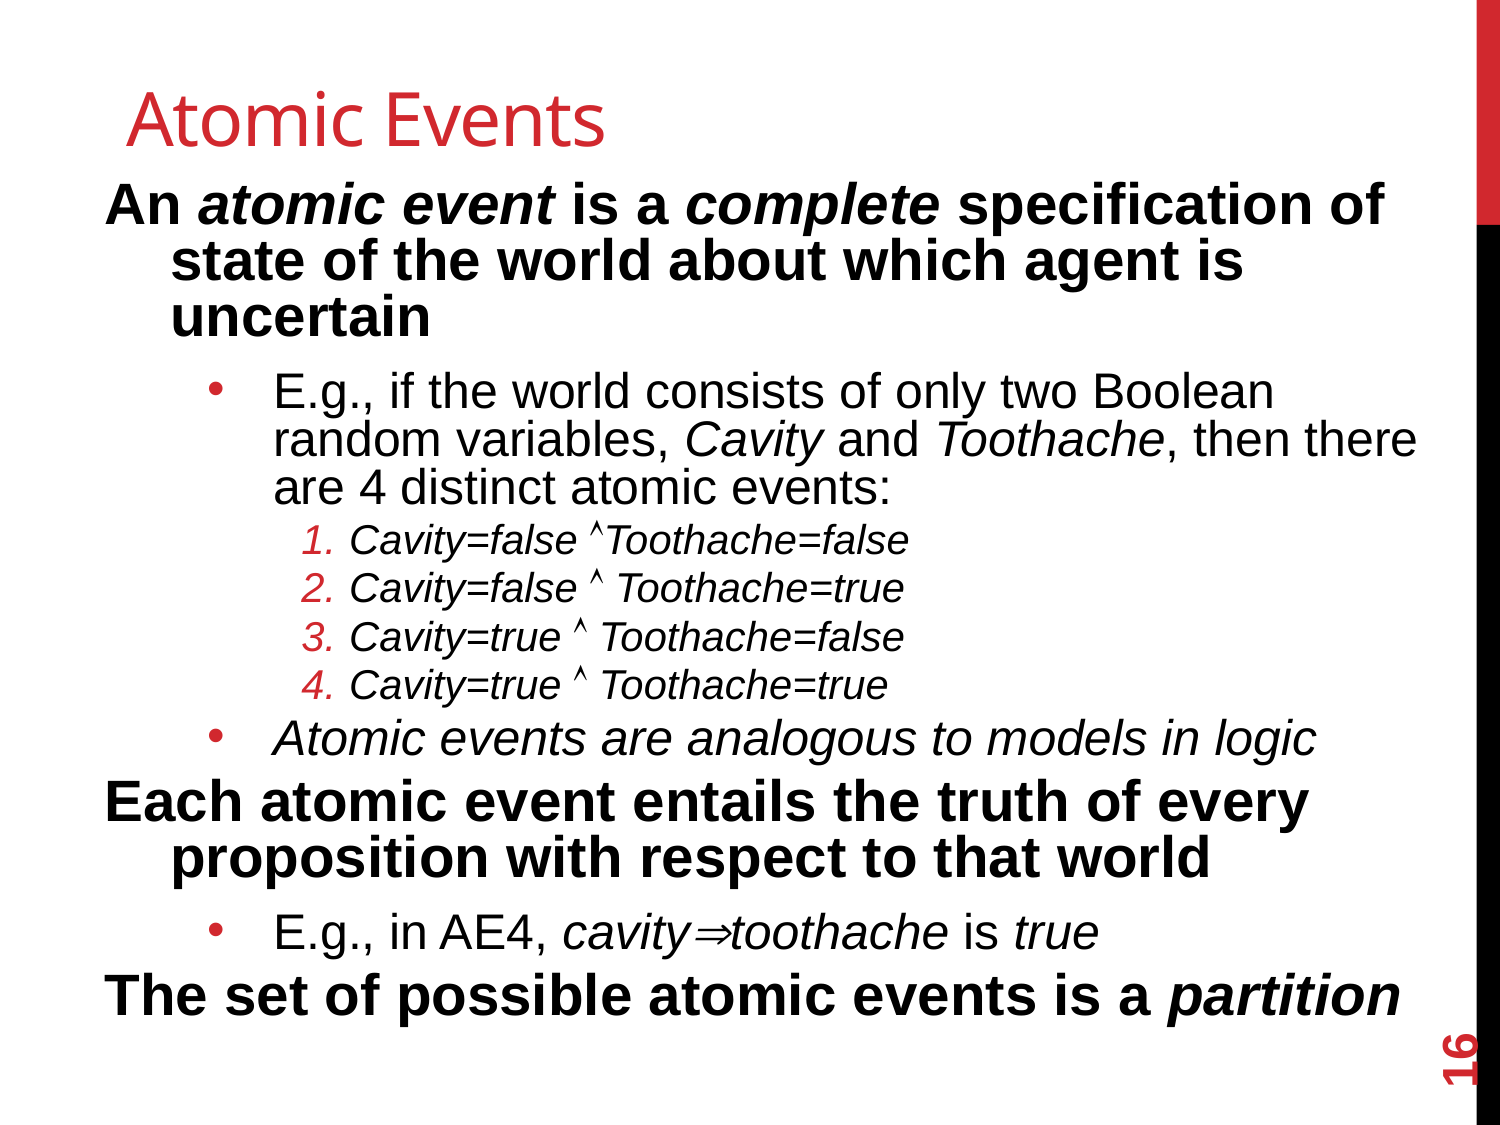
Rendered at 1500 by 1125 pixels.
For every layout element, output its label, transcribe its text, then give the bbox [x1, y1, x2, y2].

list An atomic event is a complete specification of state of the world about which agent is uncertain E.g., if the world consists of only two Boolean random variables, Cavity and Toothache, then there are 4 distinct atomic events: Cavity=false Toothache=false Cavity=false  Toothache=true Cavity=true  Toothache=false Cavity=true  Toothache=true Atomic events are analogous to models in logic Each atomic event entails the truth of every proposition with respect to that world E.g., in AE4, cavitytoothache is true The set of possible atomic events is a partition [89, 172, 1466, 1072]
title Atomic Events [110, 0, 1386, 170]
slide_number 16 [1427, 887, 1488, 1104]
